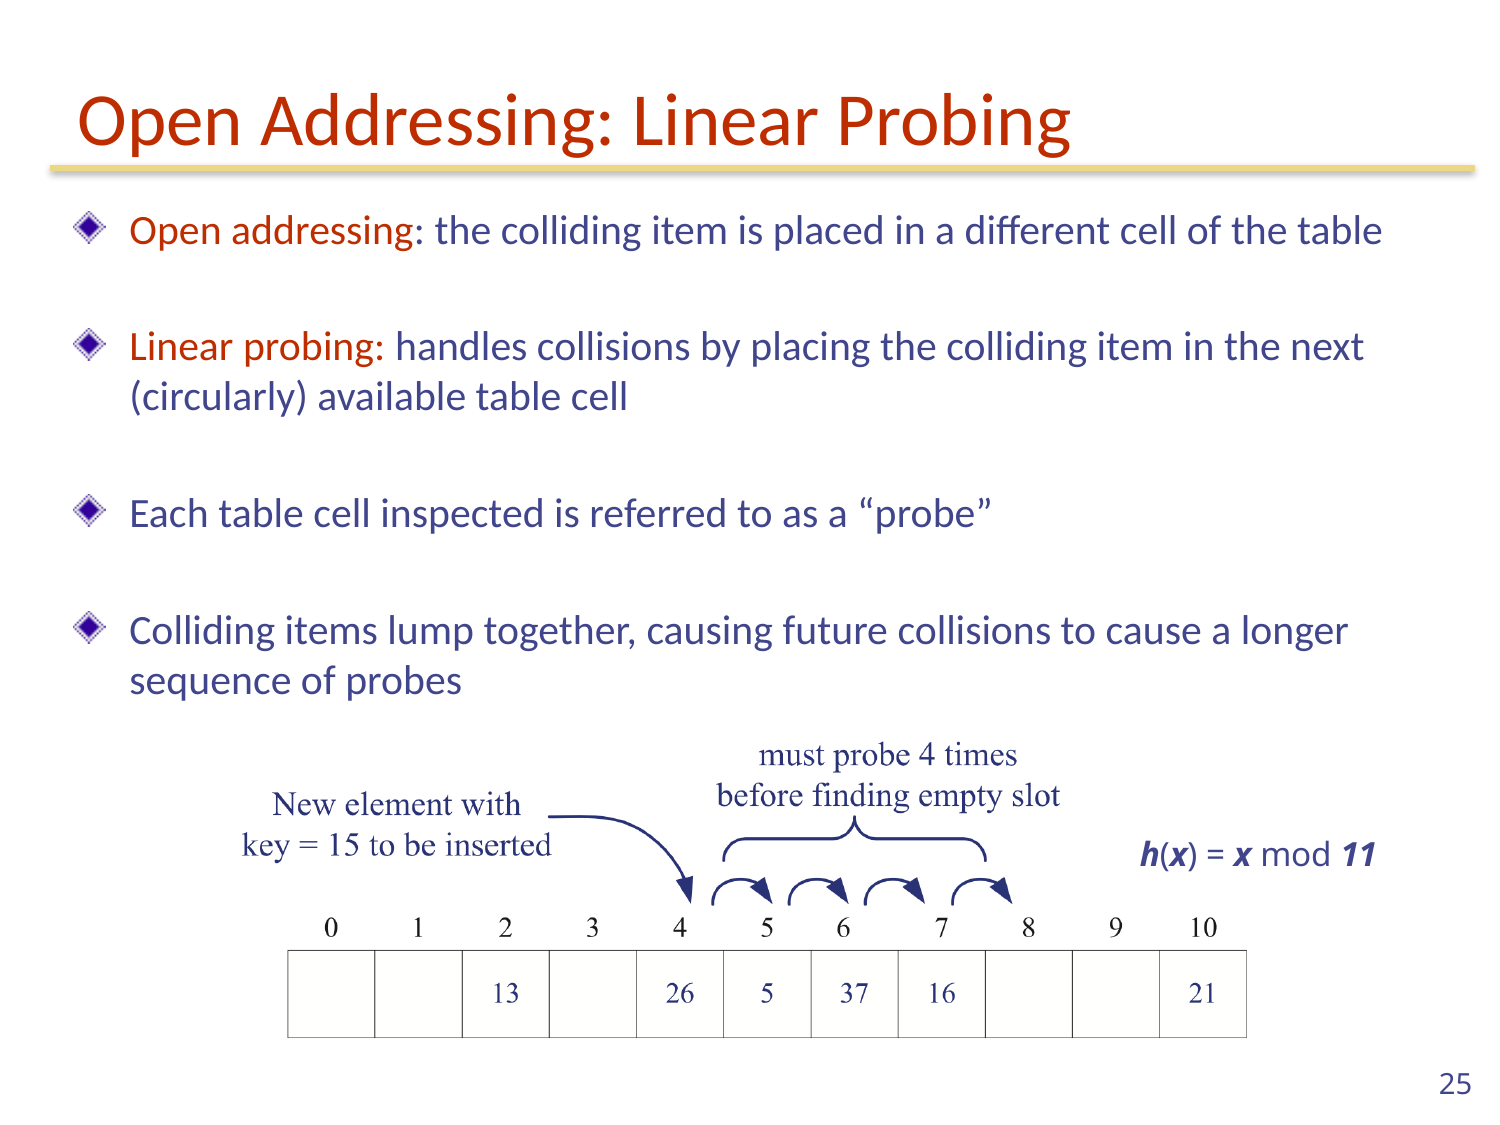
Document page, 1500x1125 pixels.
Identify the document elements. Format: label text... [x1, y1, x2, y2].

text_box h(x) = x mod 11 [1285, 825, 1425, 881]
picture [73, 494, 106, 527]
picture [73, 611, 106, 644]
list Open addressing: the colliding item is placed in a different cell of the table Linear probing: handles collisions by placing the colliding item in the next (circularly) available table cell Each table cell inspected is referred to as a “probe” Colliding items lump together, causing future collisions to cause a longer sequence of probes [57, 194, 1426, 538]
slide_number 25 [1175, 1037, 1488, 1113]
picture [73, 328, 106, 361]
picture [220, 724, 1280, 1076]
picture [73, 211, 106, 244]
title Open Addressing: Linear Probing [62, 49, 1463, 168]
